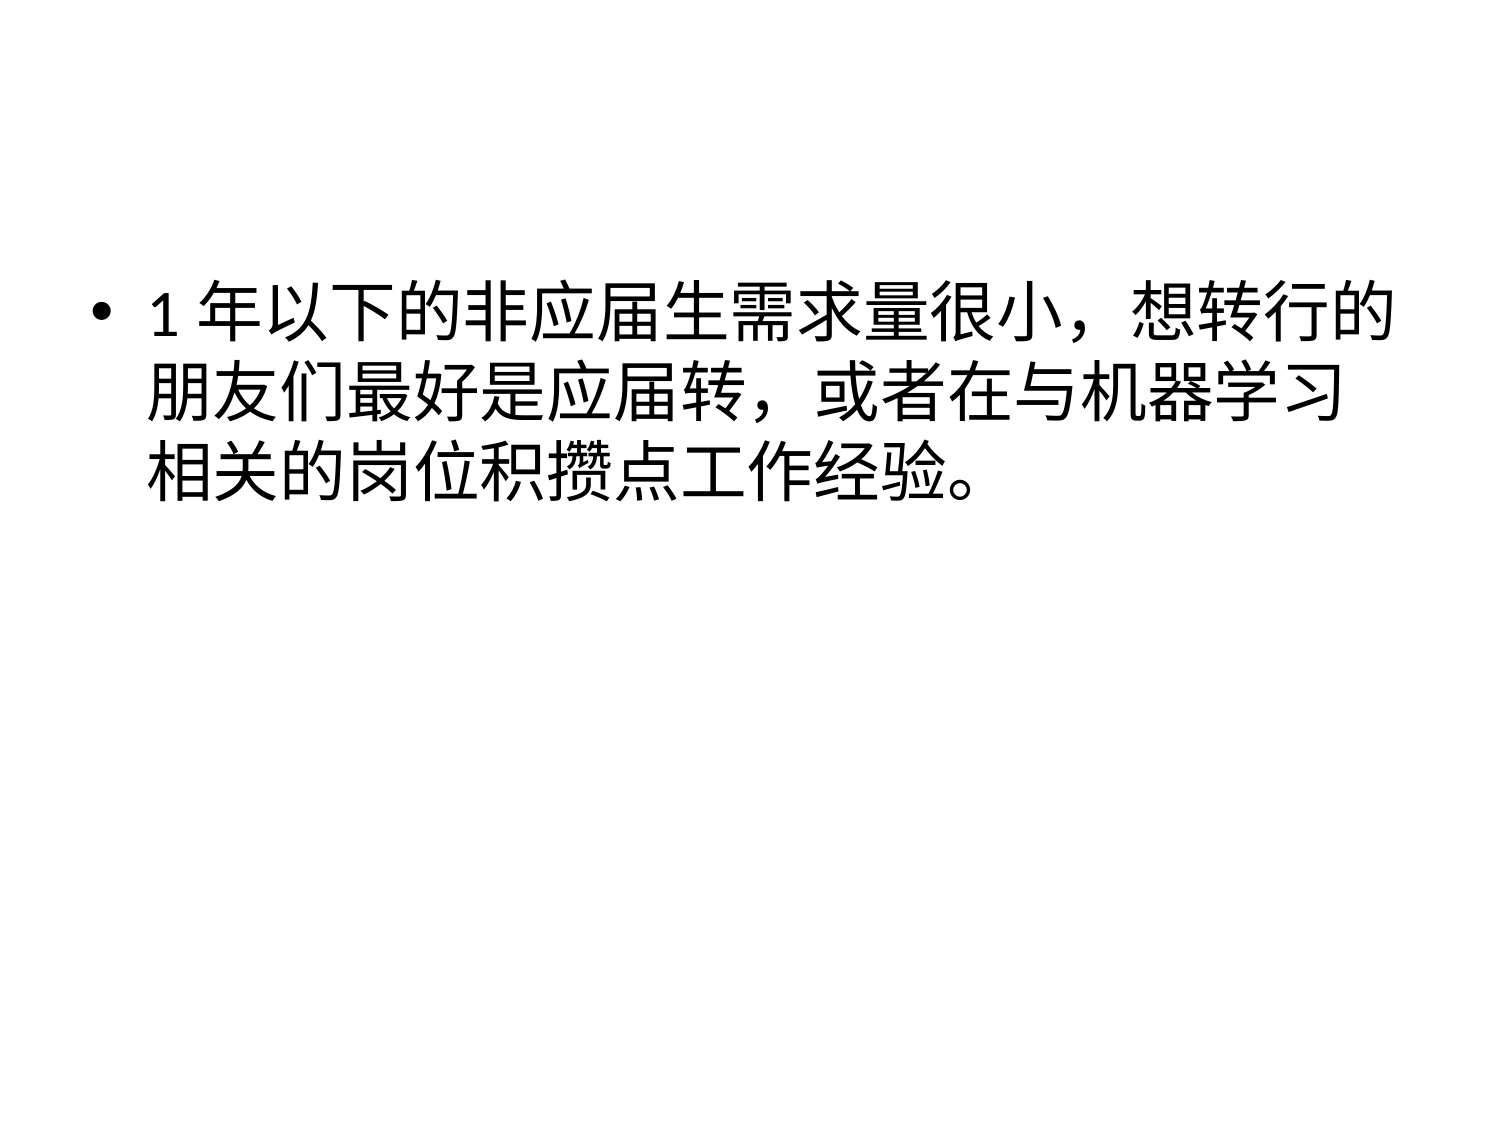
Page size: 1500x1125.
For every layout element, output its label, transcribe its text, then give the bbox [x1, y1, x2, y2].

list 1年以下的非应届生需求量很小，想转行的朋友们最好是应届转，或者在与机器学习相关的岗位积攒点工作经验。 [75, 262, 1425, 1005]
